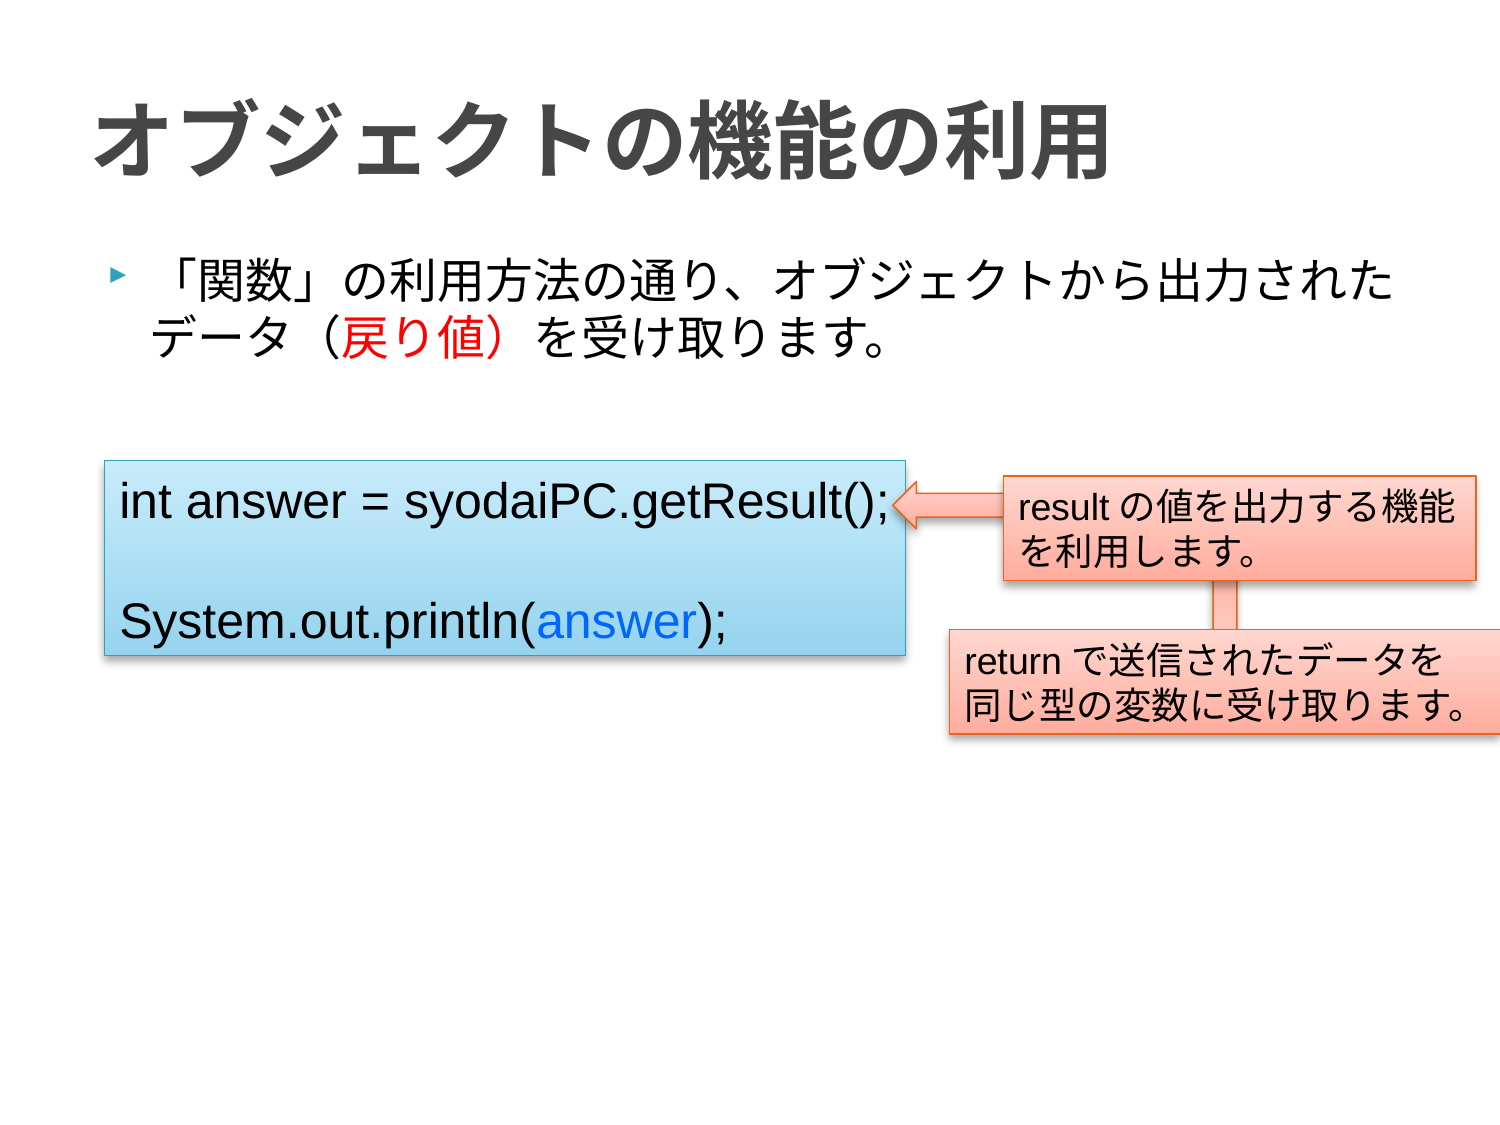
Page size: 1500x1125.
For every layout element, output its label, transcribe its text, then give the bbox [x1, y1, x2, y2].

text_box [1212, 593, 1238, 629]
title オブジェクトの機能の利用 [75, 45, 1425, 233]
text_box returnで送信されたデータを 同じ型の変数に受け取ります。 [949, 629, 1500, 735]
text_box [892, 480, 997, 530]
text_box resultの値を出力する機能を利用します。 [1003, 475, 1477, 581]
text_box int answer = syodaiPC.getResult(); System.out.println(answer); [104, 460, 906, 656]
list 「関数」の利用方法の通り、オブジェクトから出力されたデータ（戻り値）を受け取ります。 [75, 243, 1425, 428]
